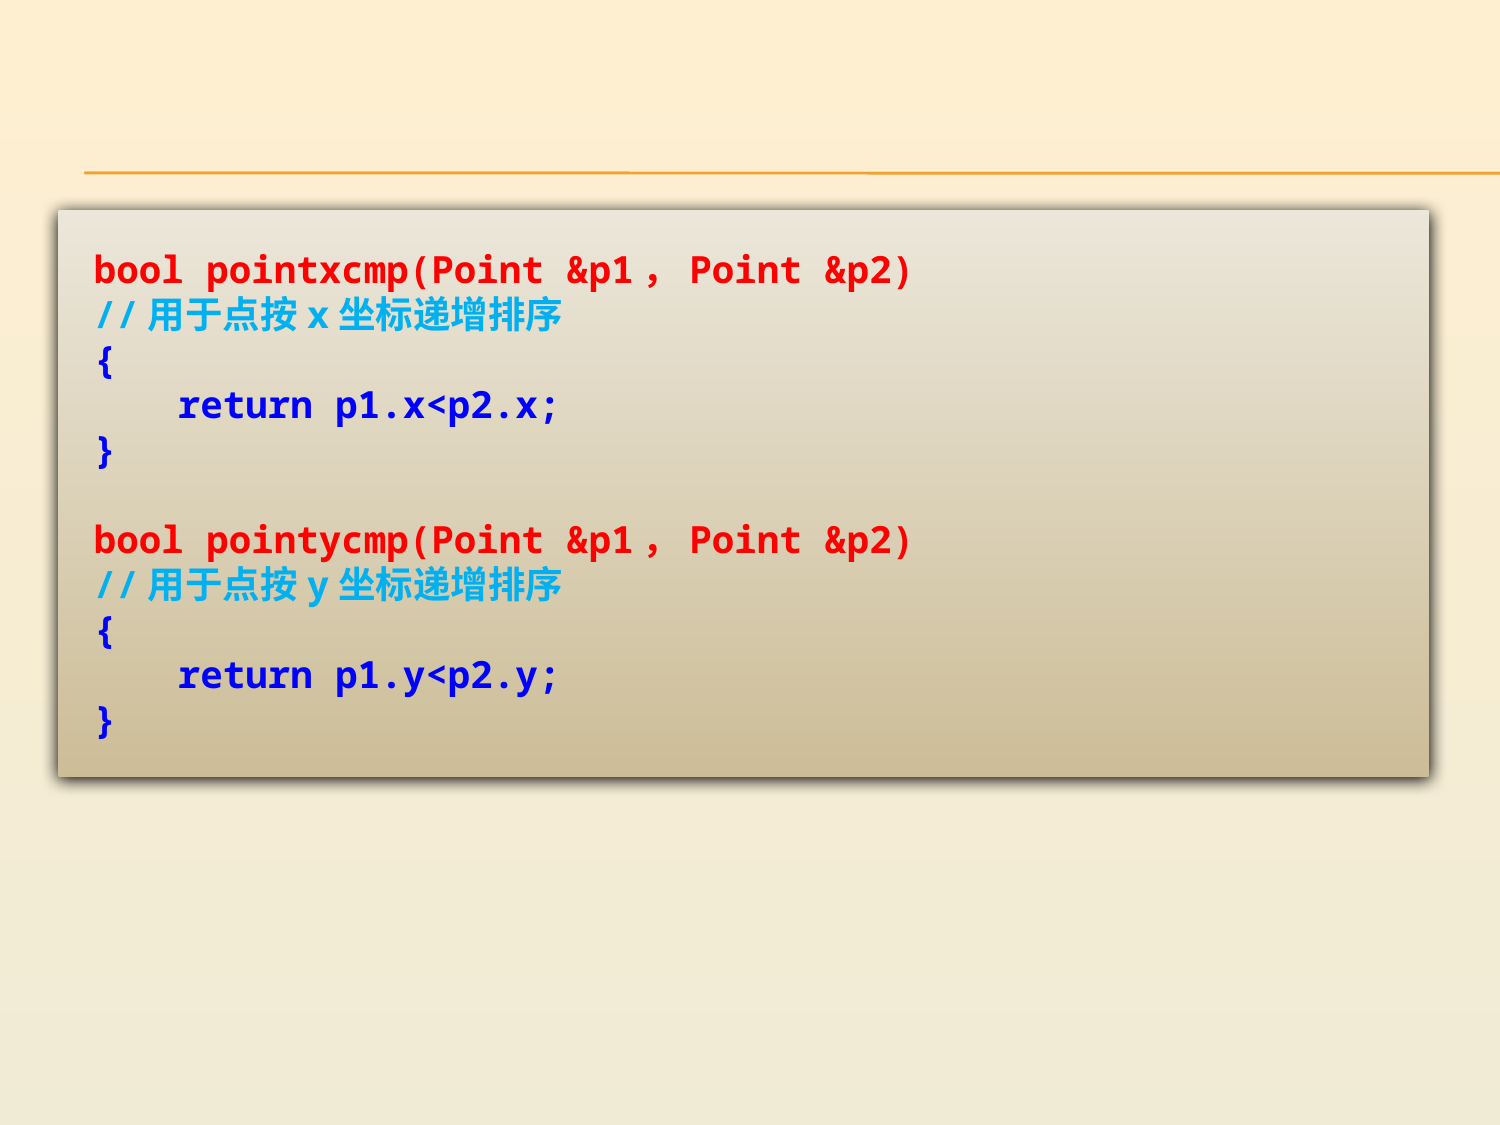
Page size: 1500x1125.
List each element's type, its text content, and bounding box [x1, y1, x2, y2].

text_box bool pointxcmp(Point &p1，Point &p2) //用于点按x坐标递增排序 { return p1.x<p2.x; } bool pointycmp(Point &p1，Point &p2) //用于点按y坐标递增排序 { return p1.y<p2.y; } [58, 210, 1429, 778]
